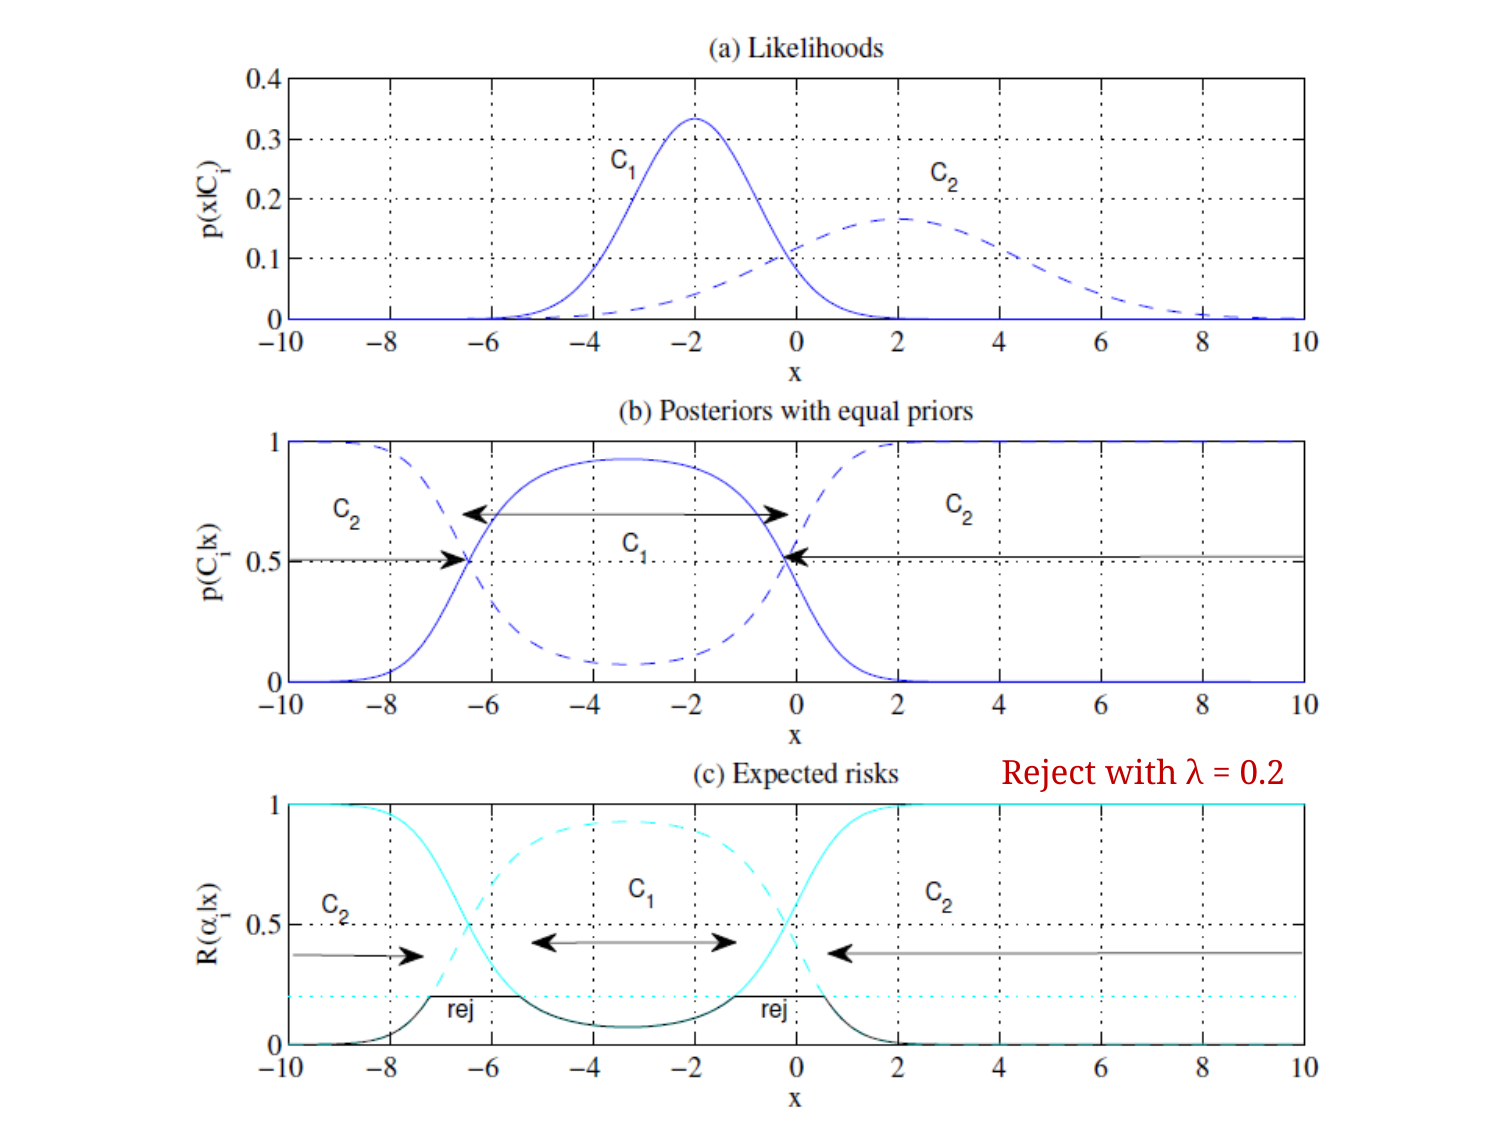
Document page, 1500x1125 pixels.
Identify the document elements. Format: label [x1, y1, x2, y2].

picture [145, 6, 1355, 1119]
